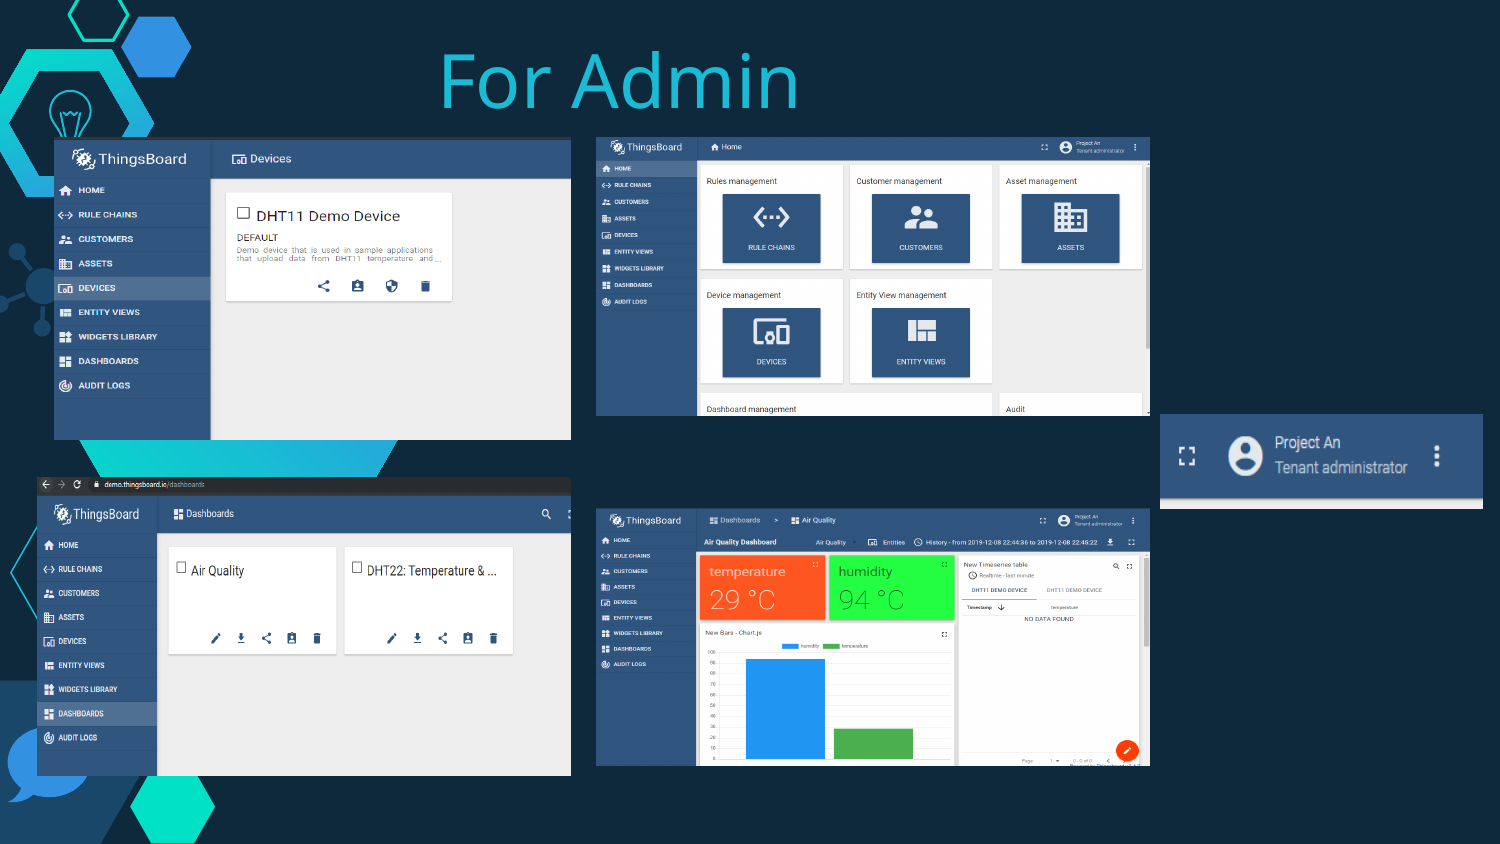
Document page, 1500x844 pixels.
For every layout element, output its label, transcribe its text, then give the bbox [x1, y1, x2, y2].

picture [53, 137, 572, 440]
title For Admin [422, 0, 1347, 139]
picture [596, 507, 1150, 766]
picture [596, 137, 1150, 416]
picture [1160, 413, 1483, 509]
picture [37, 477, 572, 776]
